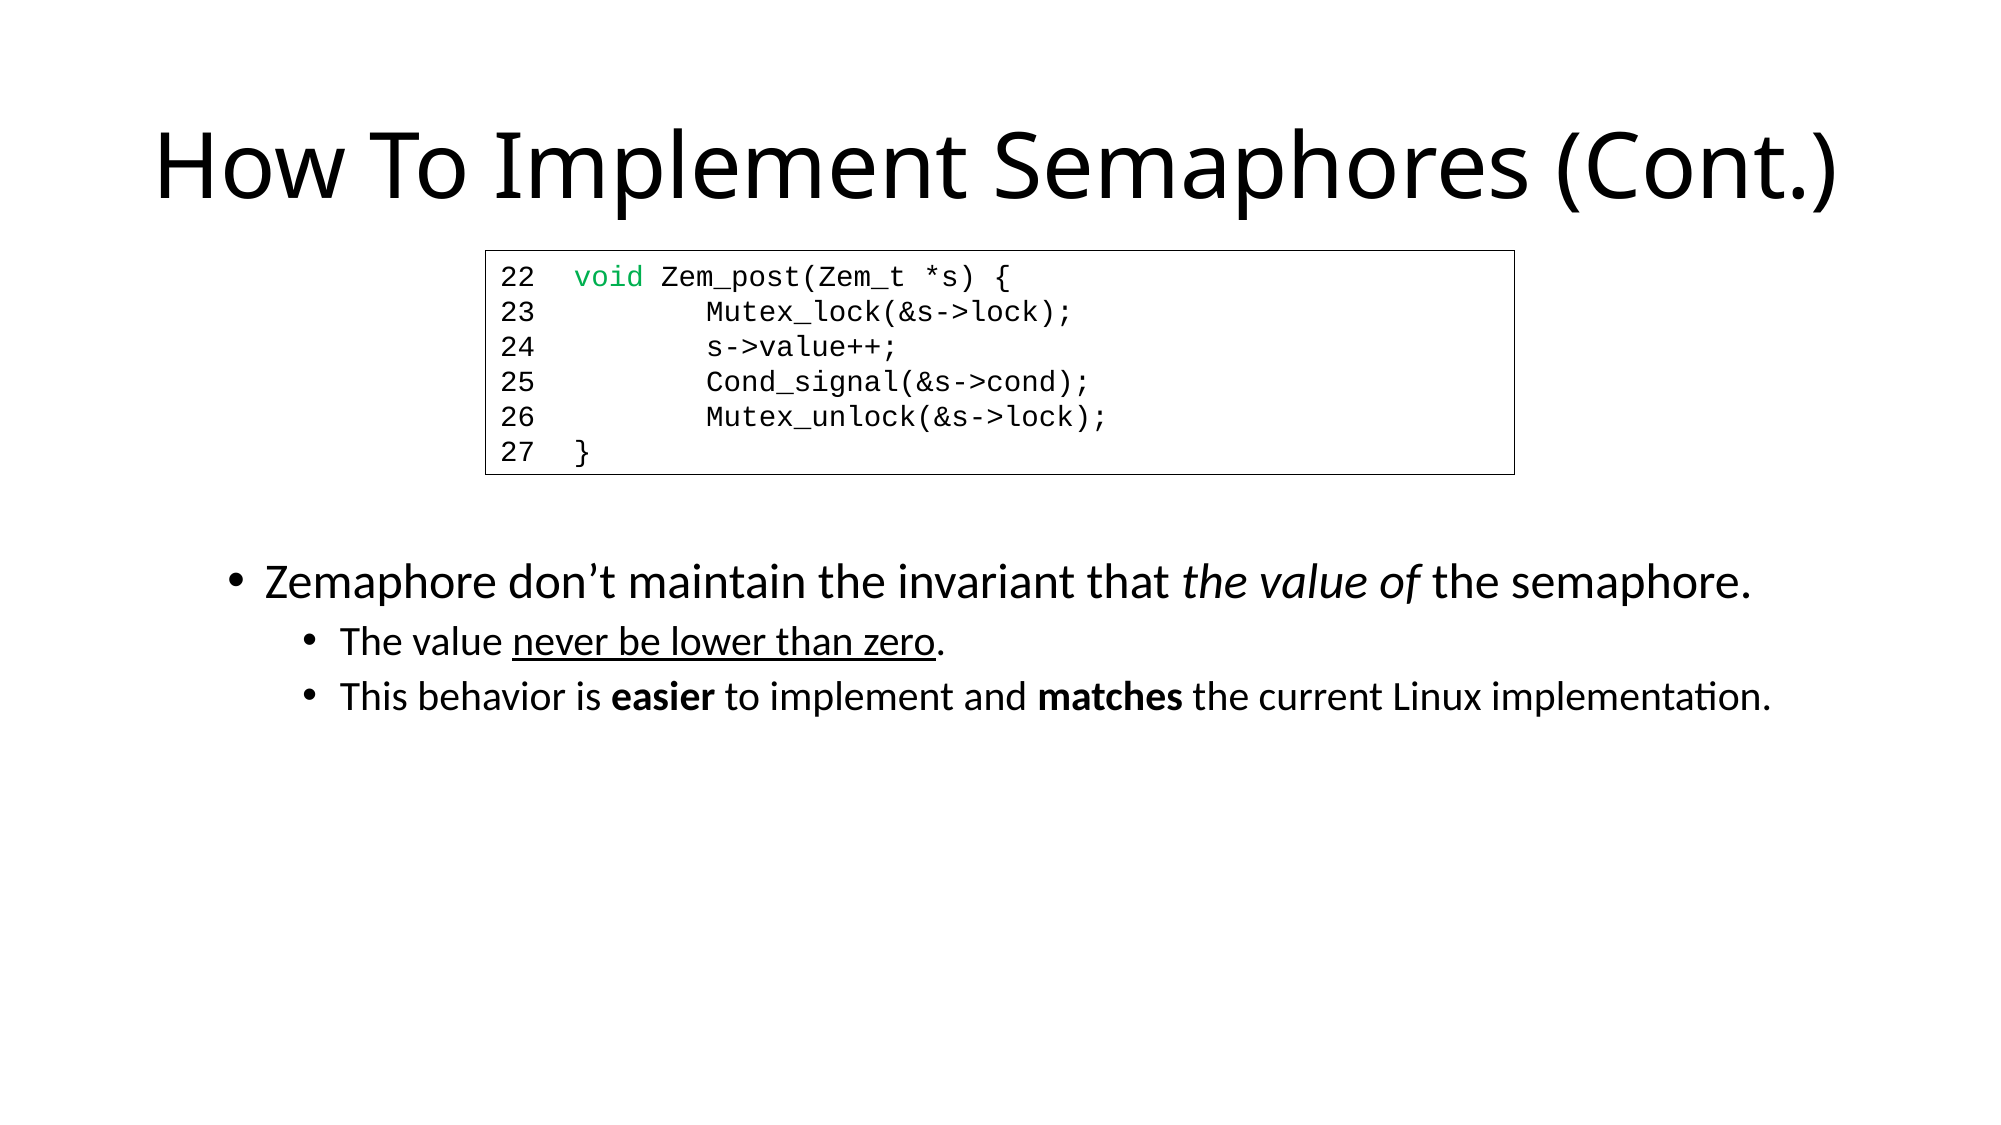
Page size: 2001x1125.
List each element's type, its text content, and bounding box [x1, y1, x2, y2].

list Zemaphore don’t maintain the invariant that the value of the semaphore. The value never be lower than zero. This behavior is easier to implement and matches the current Linux implementation. [137, 299, 1863, 1014]
text_box void Zem_post(Zem_t *s) { Mutex_lock(&s->lock); s->value++; Cond_signal(&s->cond); Mutex_unlock(&s->lock); } [485, 250, 1515, 475]
title How To Implement Semaphores (Cont.) [137, 59, 1863, 278]
